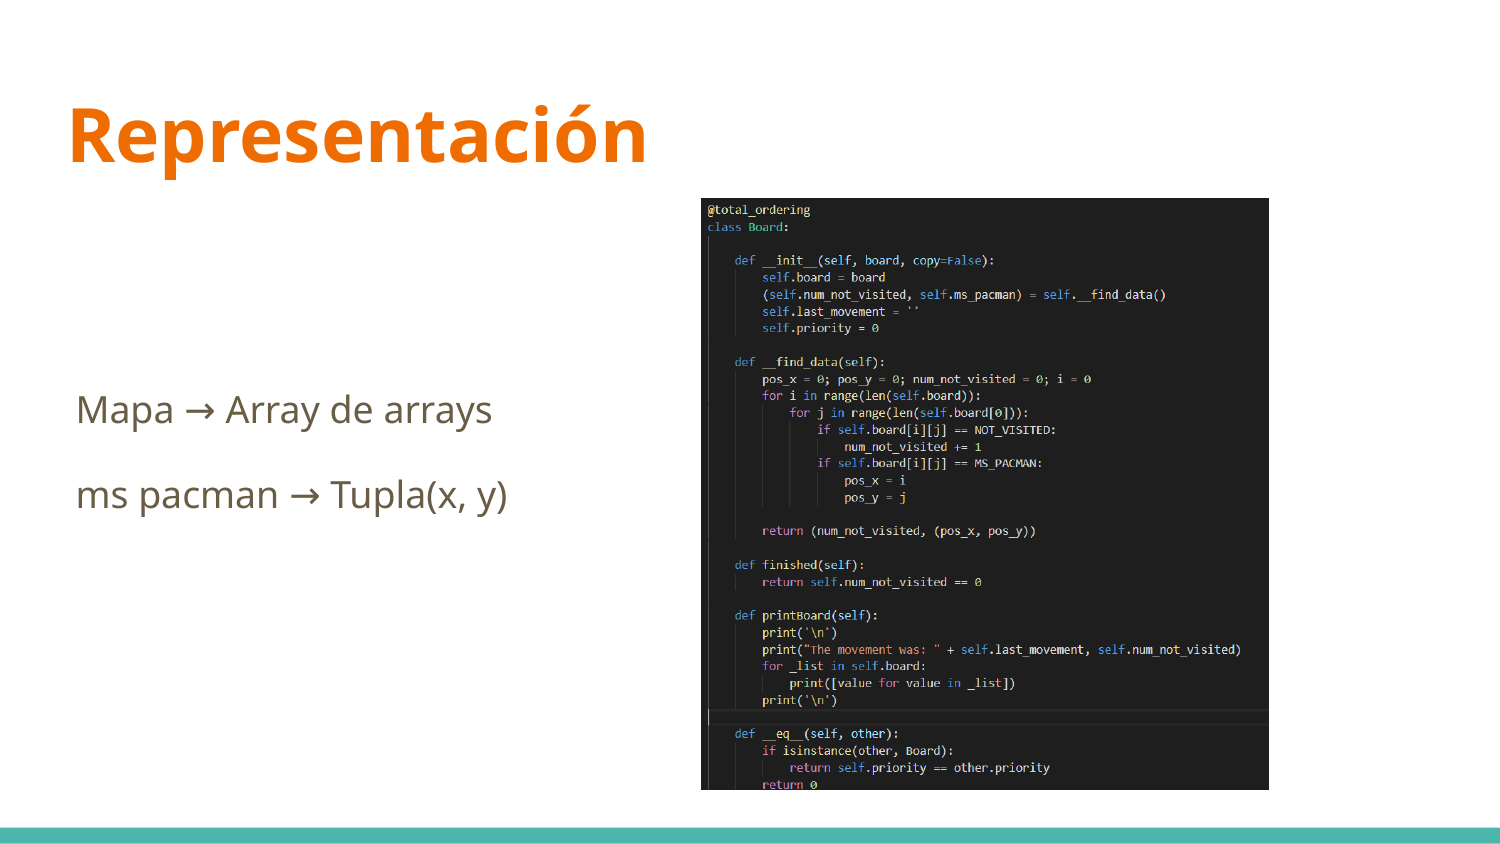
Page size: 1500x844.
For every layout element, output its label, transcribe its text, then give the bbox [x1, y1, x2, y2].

title Representación [51, 72, 1449, 189]
list Mapa → Array de arrays ms pacman → Tupla(x, y) [60, 363, 605, 480]
picture [701, 198, 1270, 790]
